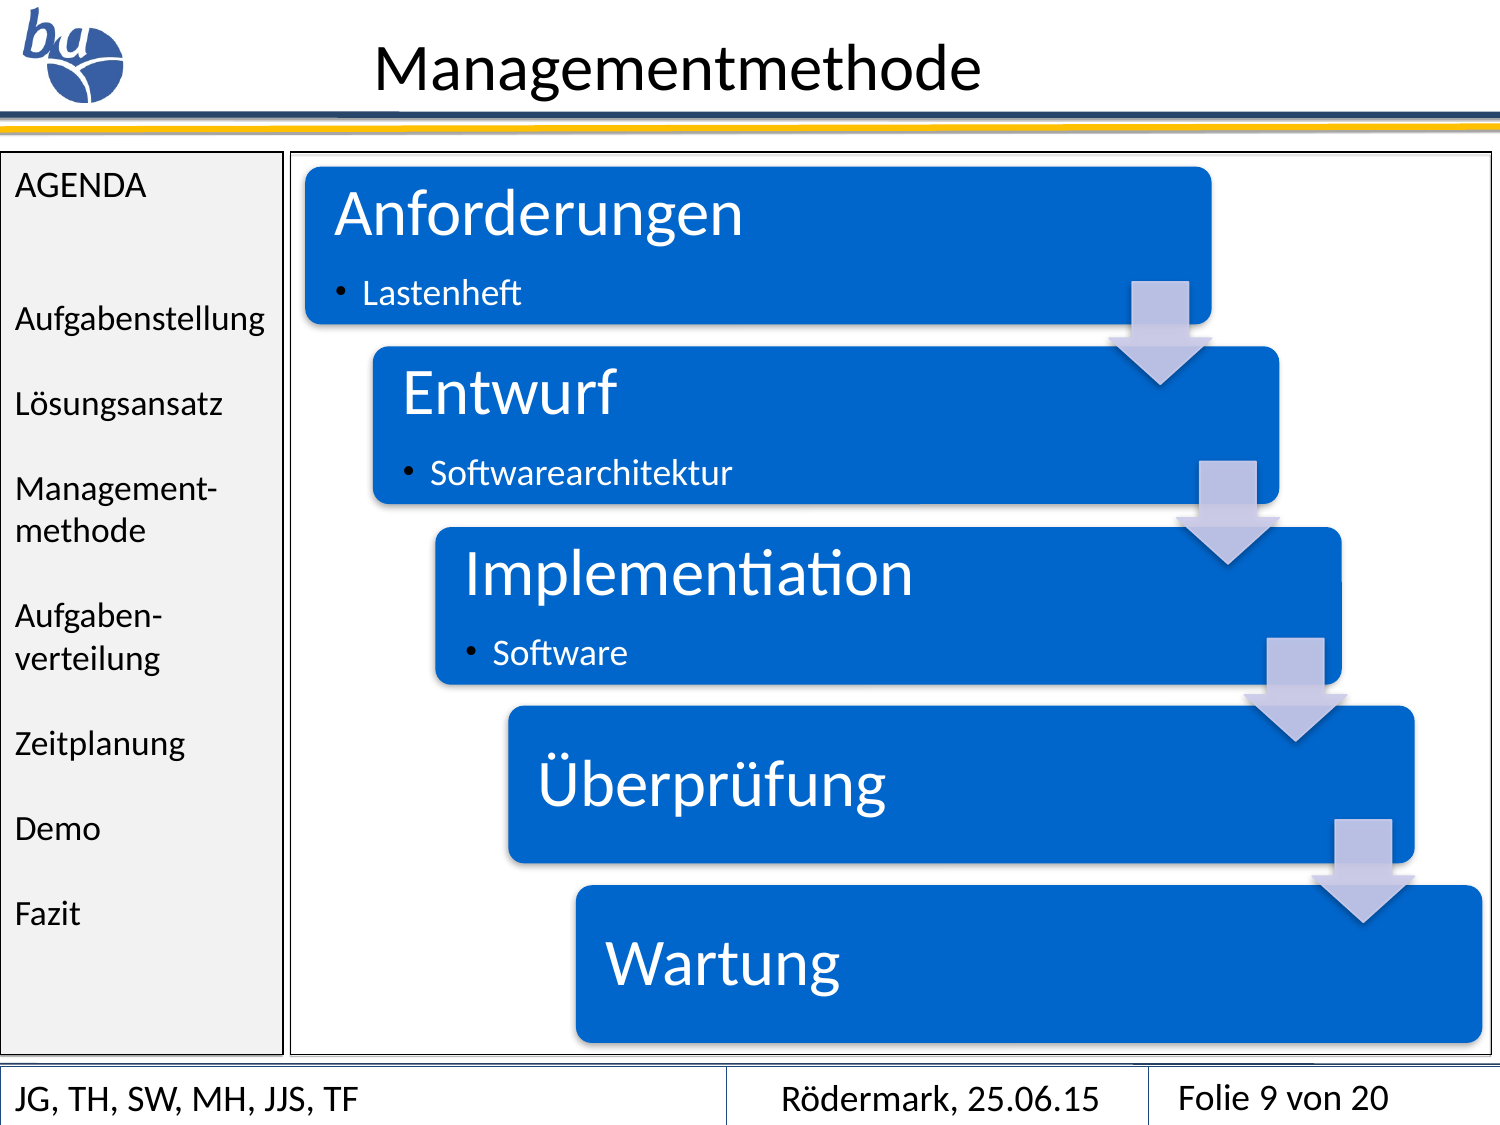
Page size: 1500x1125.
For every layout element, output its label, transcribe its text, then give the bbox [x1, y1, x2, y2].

picture [22, 7, 129, 103]
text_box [304, 166, 1483, 1044]
text_box Managementmethode [191, 11, 1166, 116]
